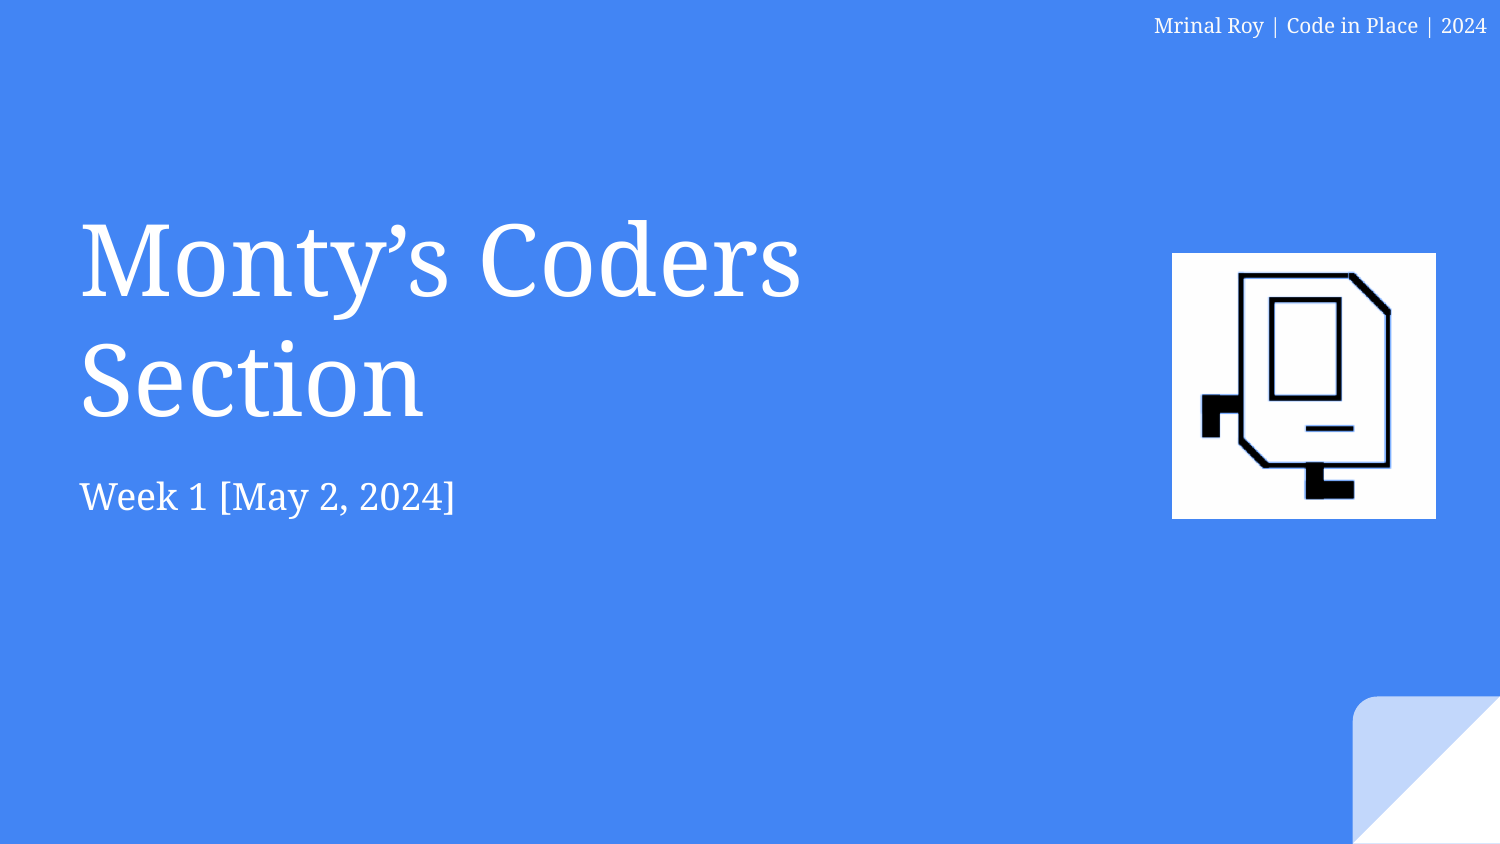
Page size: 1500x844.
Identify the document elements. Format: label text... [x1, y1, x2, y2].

subtitle Week 1 [May 2, 2024] [64, 457, 1413, 529]
picture [1172, 253, 1437, 520]
title Monty’s Coders Section [64, 298, 1167, 452]
text_box Mrinal Roy | Code in Place | 2024 [2, 0, 1500, 40]
